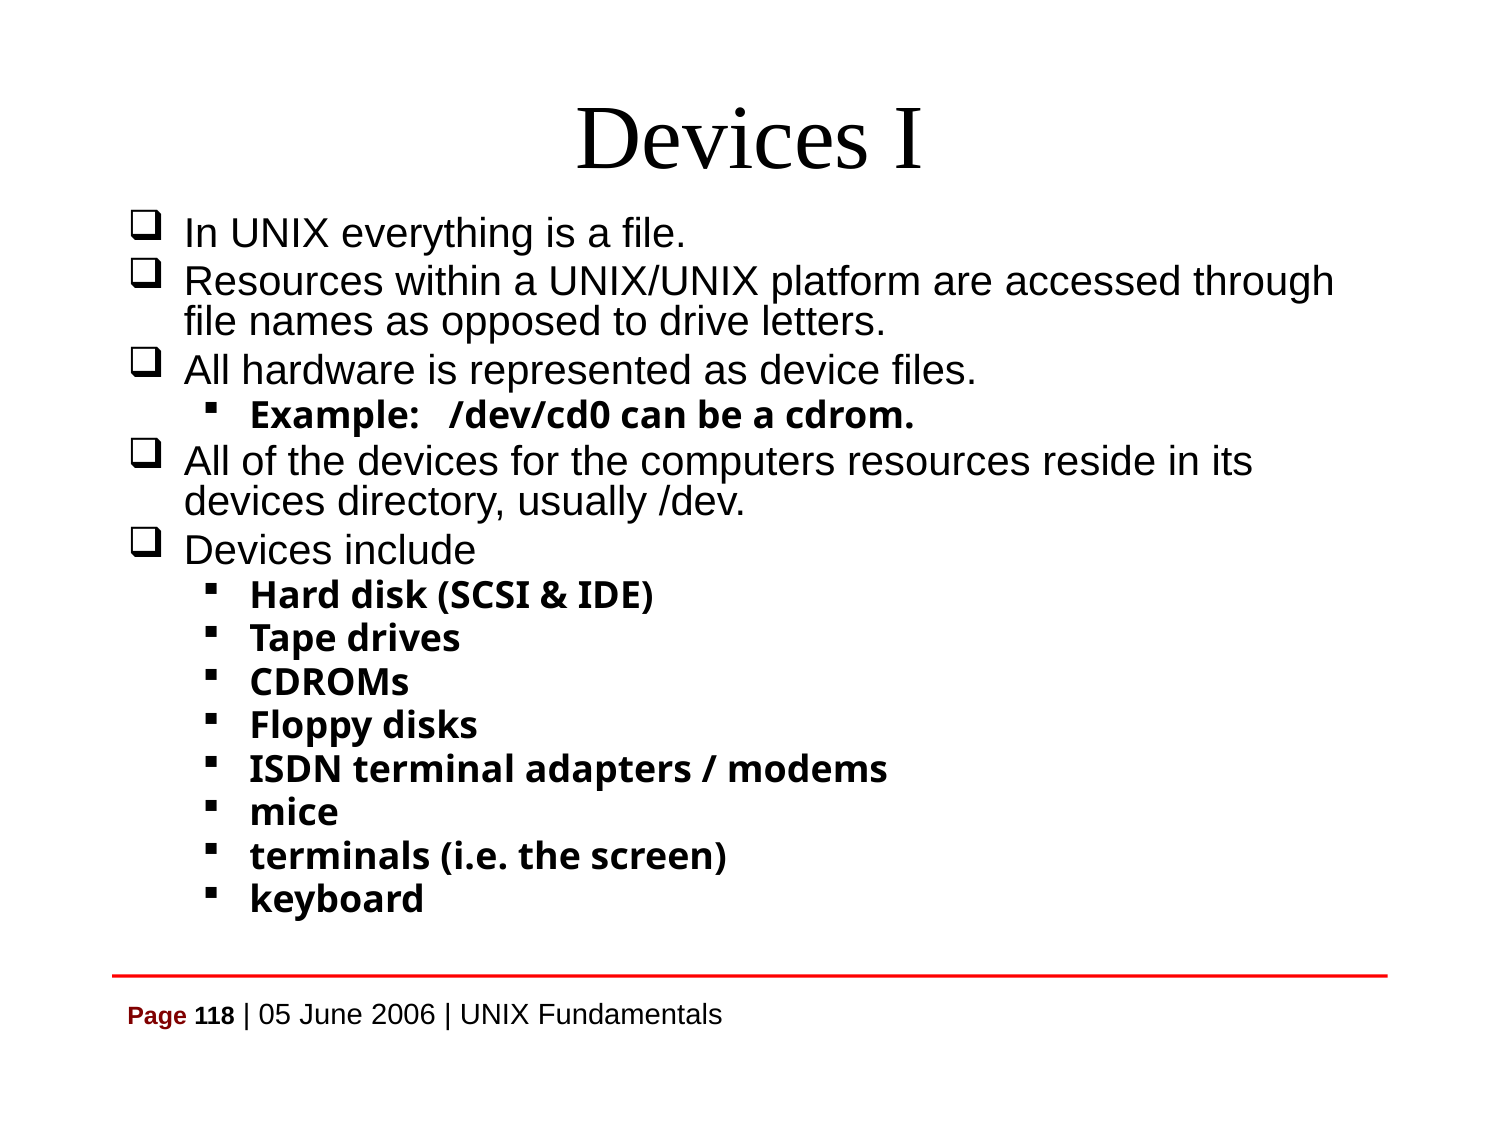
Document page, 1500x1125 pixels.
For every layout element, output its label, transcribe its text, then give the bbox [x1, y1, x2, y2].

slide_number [112, 987, 1388, 1071]
title Devices I [112, 78, 1388, 187]
list In UNIX everything is a file. Resources within a UNIX/UNIX platform are accessed through file names as opposed to drive letters. All hardware is represented as device files. Example: /dev/cd0 can be a cdrom. All of the devices for the computers resources reside in its devices directory, usually /dev. Devices include Hard disk (SCSI & IDE) Tape drives CDROMs Floppy disks ISDN terminal adapters / modems mice terminals (i.e. the screen) keyboard [112, 208, 1388, 953]
